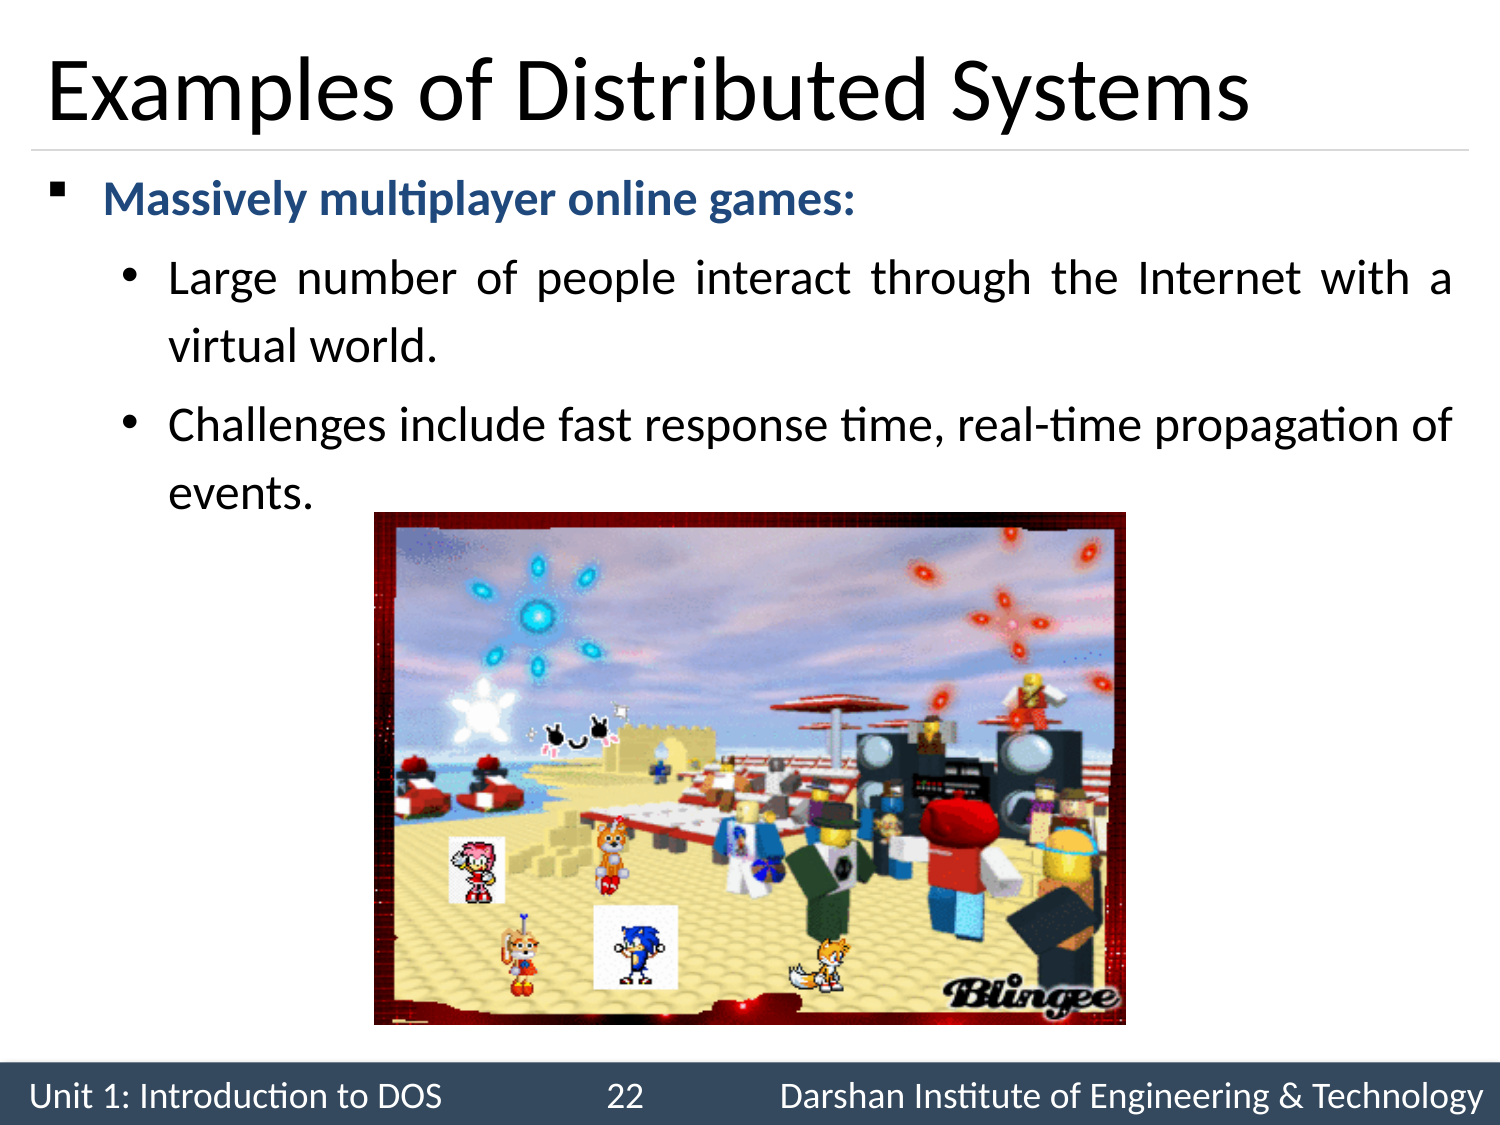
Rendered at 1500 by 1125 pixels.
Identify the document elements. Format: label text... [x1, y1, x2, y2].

picture [374, 512, 1126, 1026]
title Examples of Distributed Systems [31, 17, 1469, 149]
text_box Massively multiplayer online games: Large number of people interact through the Internet with a virtual world. Challenges include fast response time, real-time propagation of events. [31, 149, 1469, 532]
